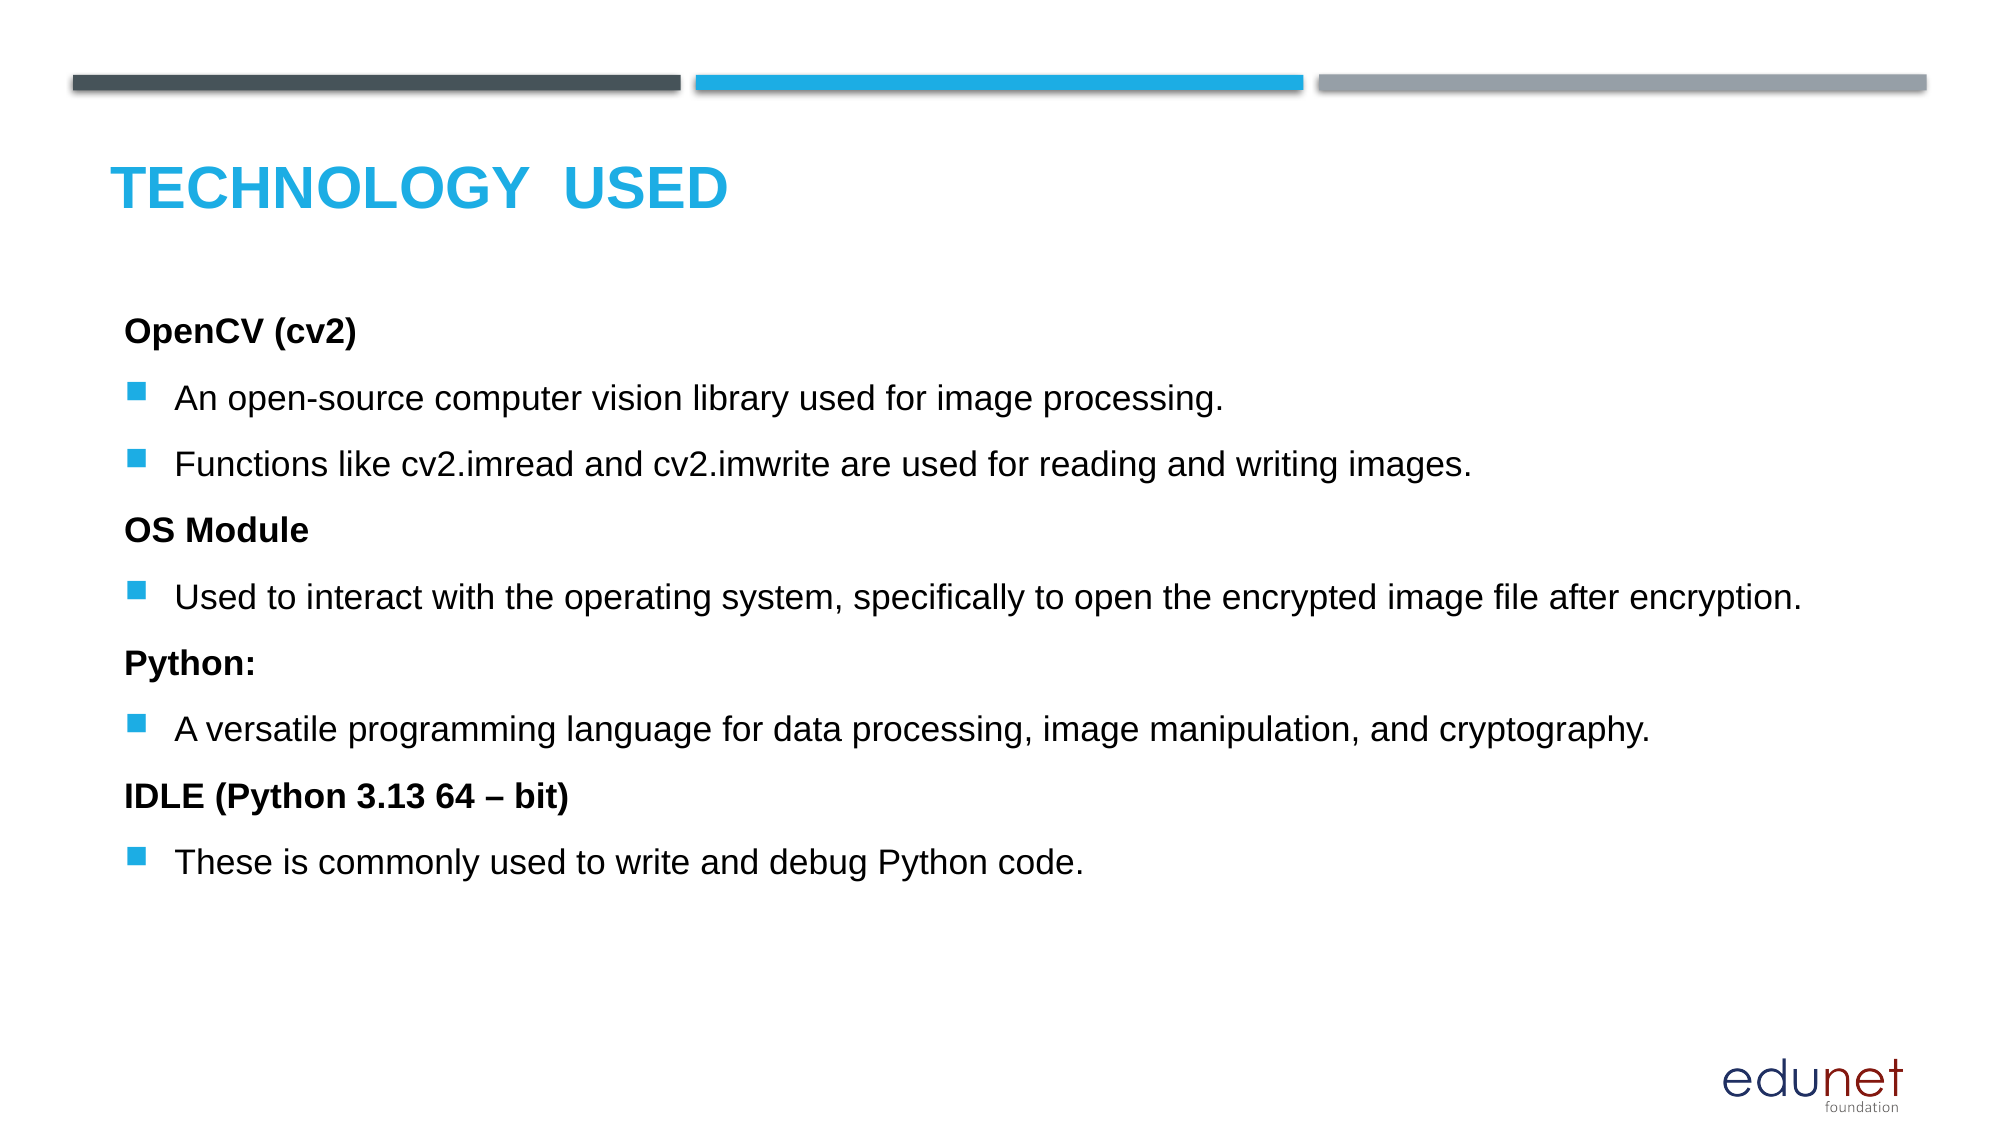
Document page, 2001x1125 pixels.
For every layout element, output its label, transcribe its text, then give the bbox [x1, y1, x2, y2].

title Technology used [95, 141, 1905, 229]
list OpenCV (cv2) An open-source computer vision library used for image processing. Functions like cv2.imread and cv2.imwrite are used for reading and writing images. OS Module Used to interact with the operating system, specifically to open the encrypted image file after encryption. Python: A versatile programming language for data processing, image manipulation, and cryptography. IDLE (Python 3.13 64 – bit) These is commonly used to write and debug Python code. [109, 203, 2000, 1049]
picture [1719, 1056, 1905, 1116]
